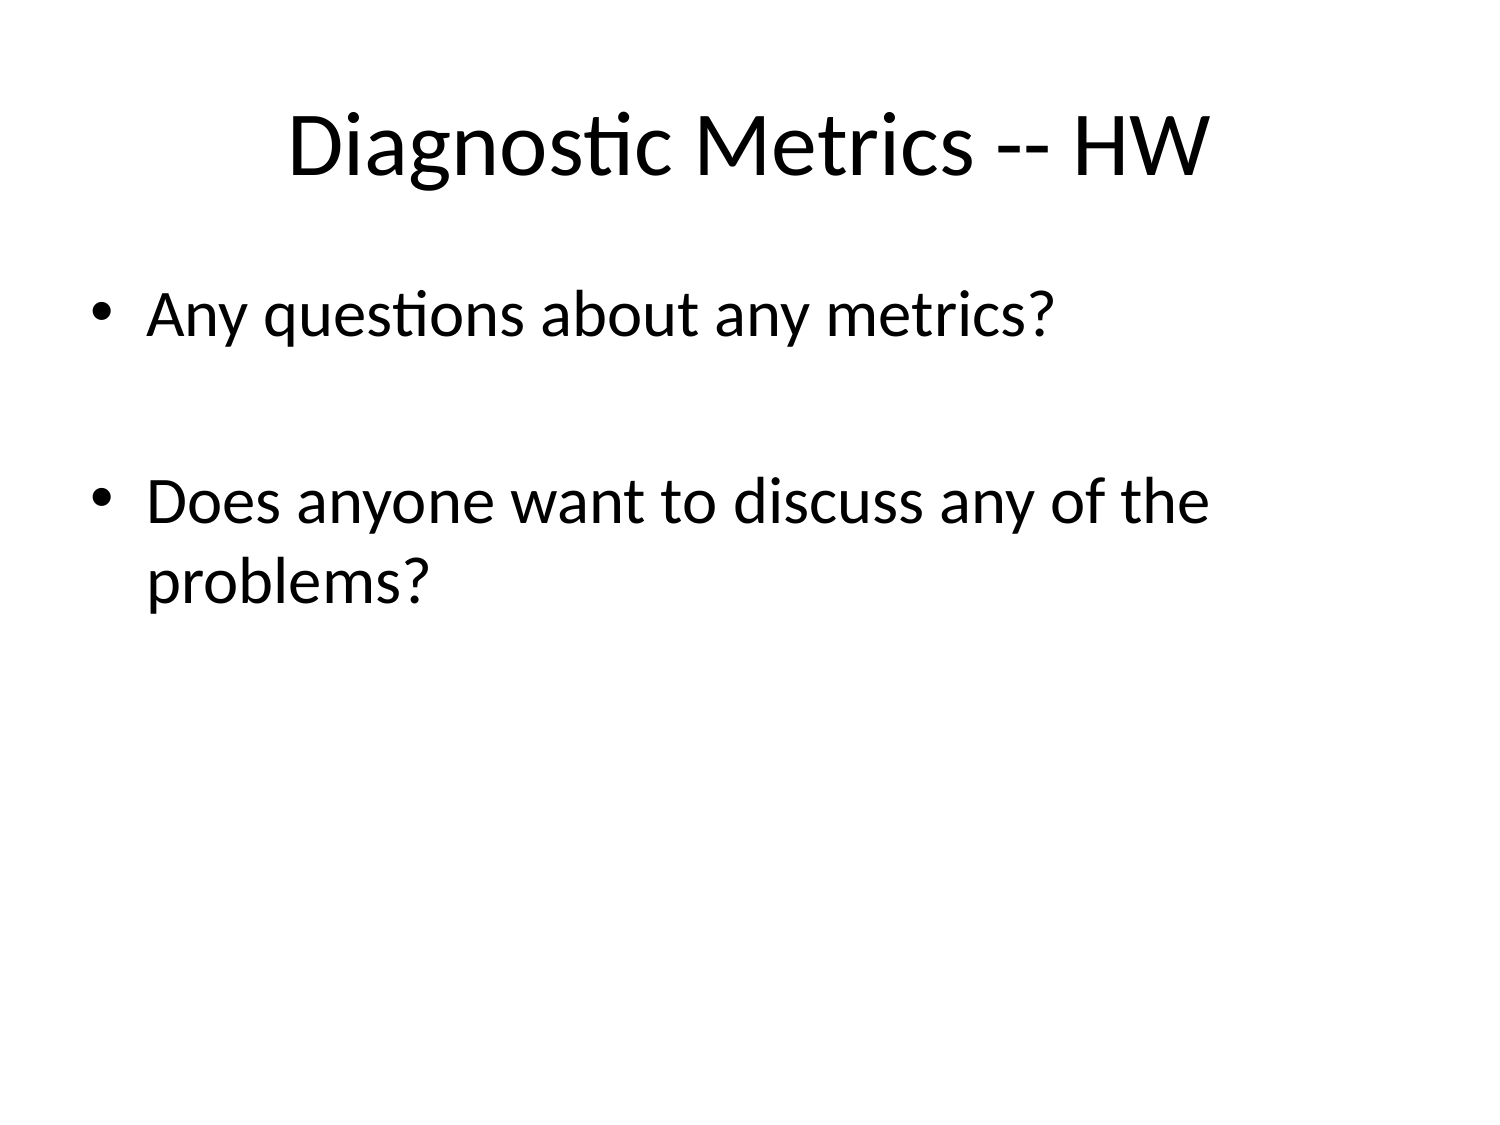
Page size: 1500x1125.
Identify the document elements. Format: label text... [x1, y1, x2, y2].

title Diagnostic Metrics -- HW [75, 45, 1425, 233]
list Any questions about any metrics? Does anyone want to discuss any of the problems? [75, 262, 1425, 1005]
